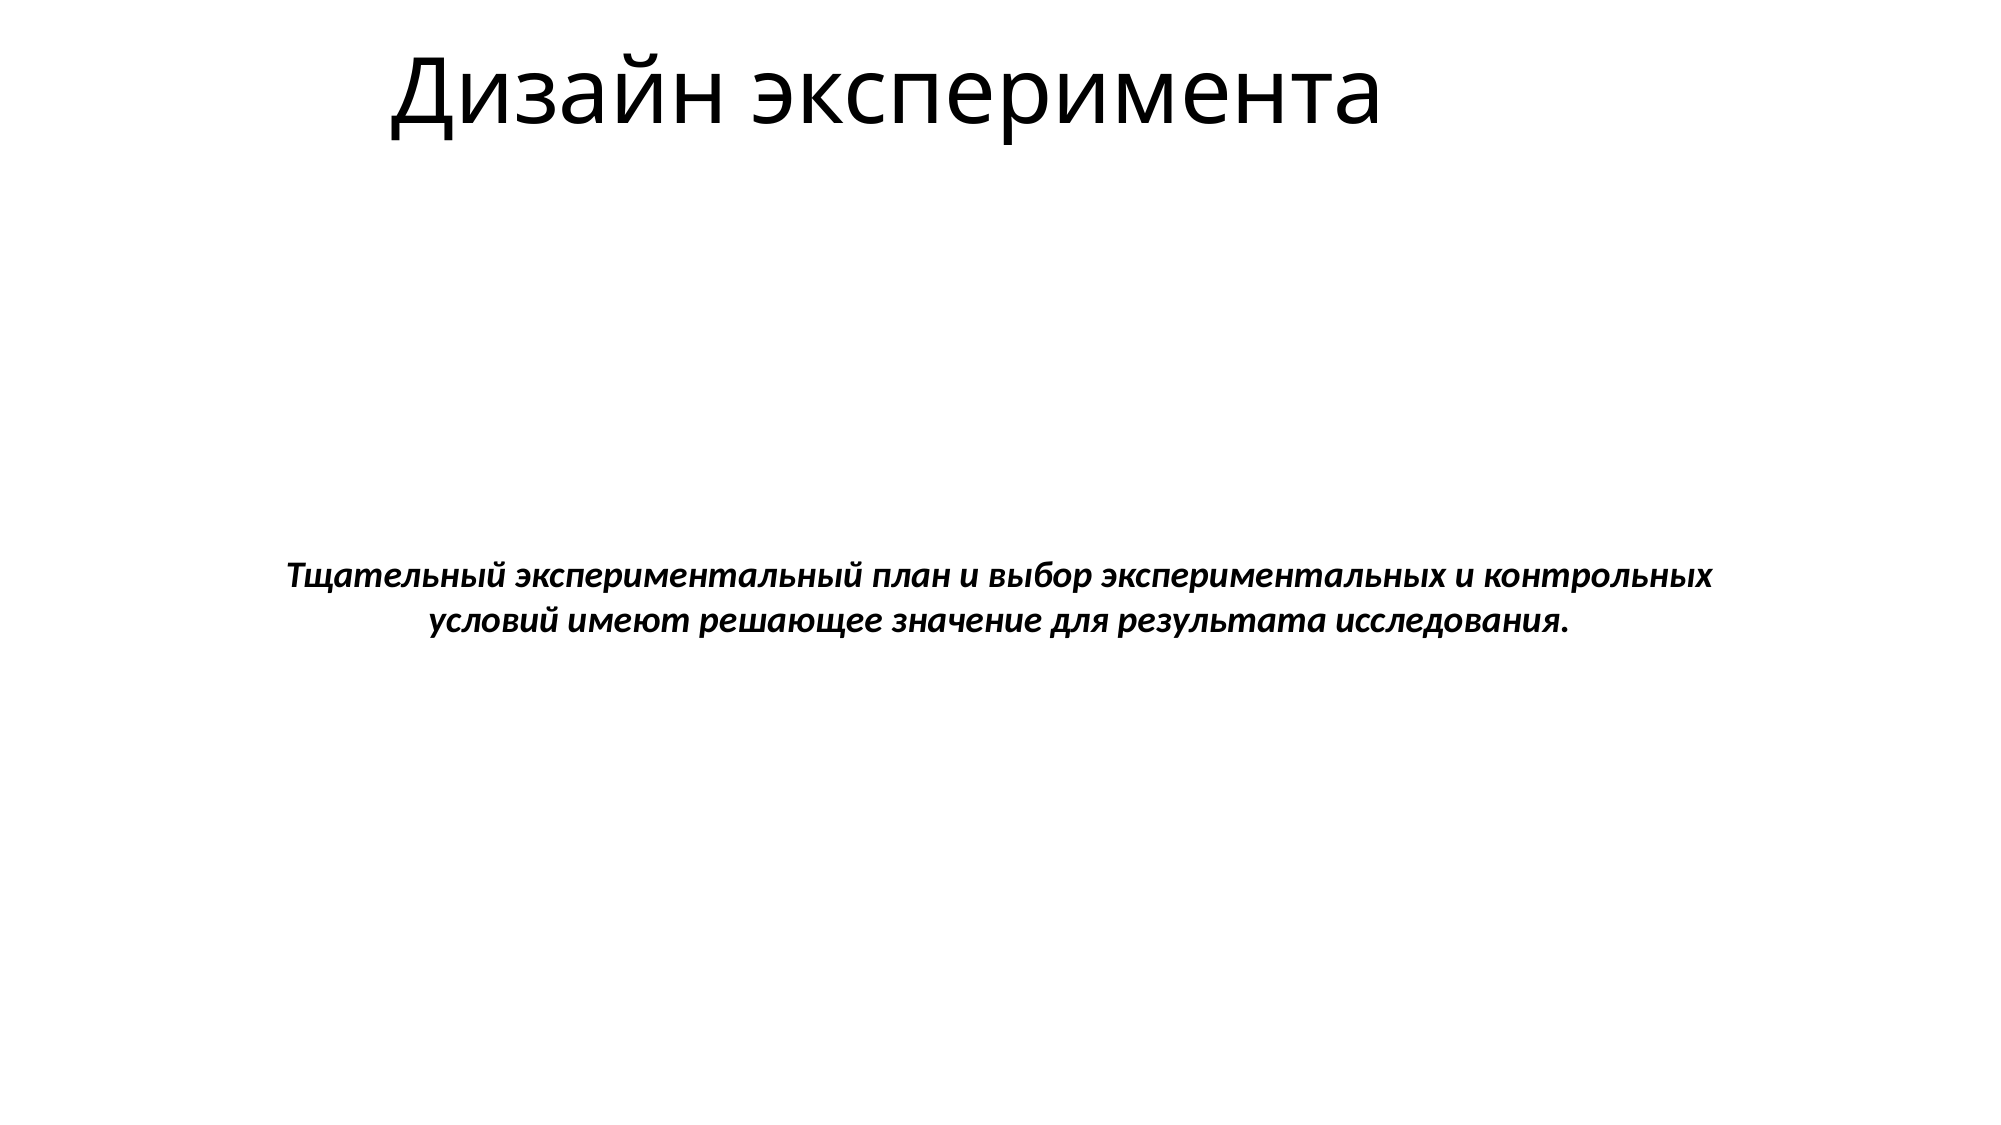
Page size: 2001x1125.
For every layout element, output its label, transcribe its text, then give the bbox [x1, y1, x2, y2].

text_box Тщательный экспериментальный план и выбор экспериментальных и контрольных условий имеют решающее значение для результата исследования. [266, 542, 1733, 648]
title Дизайн эксперимента [134, 43, 1644, 145]
